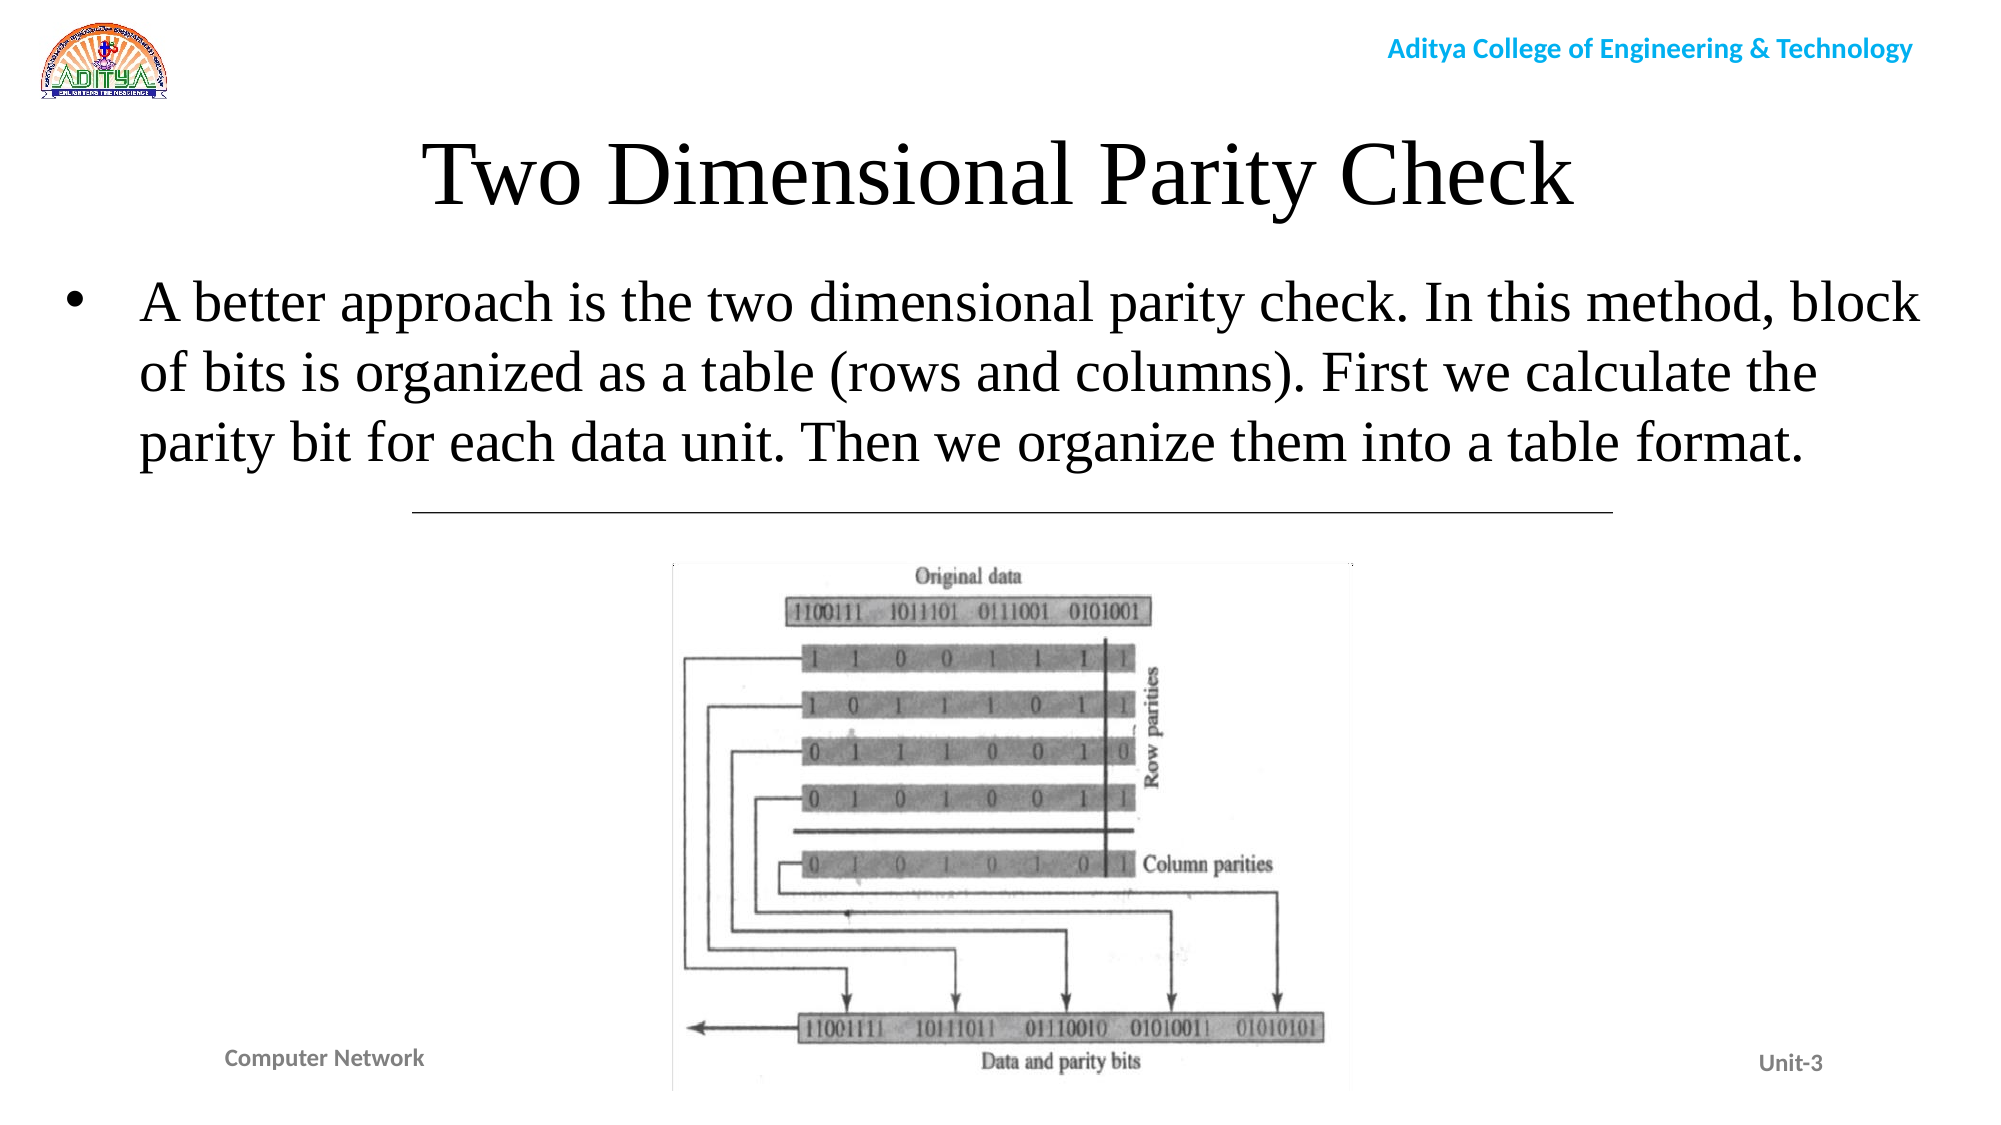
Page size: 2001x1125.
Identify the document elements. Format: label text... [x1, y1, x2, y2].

text_box Unit-3 [1743, 1031, 1861, 1091]
text_box A better approach is the two dimensional parity check. In this method, block of bits is organized as a table (rows and columns). First we calculate the parity bit for each data unit. Then we organize them into a table format. [49, 256, 1963, 1031]
text_box Two Dimensional Parity Check [132, 105, 1866, 231]
picture [125, 512, 1613, 1113]
picture [39, 22, 168, 99]
